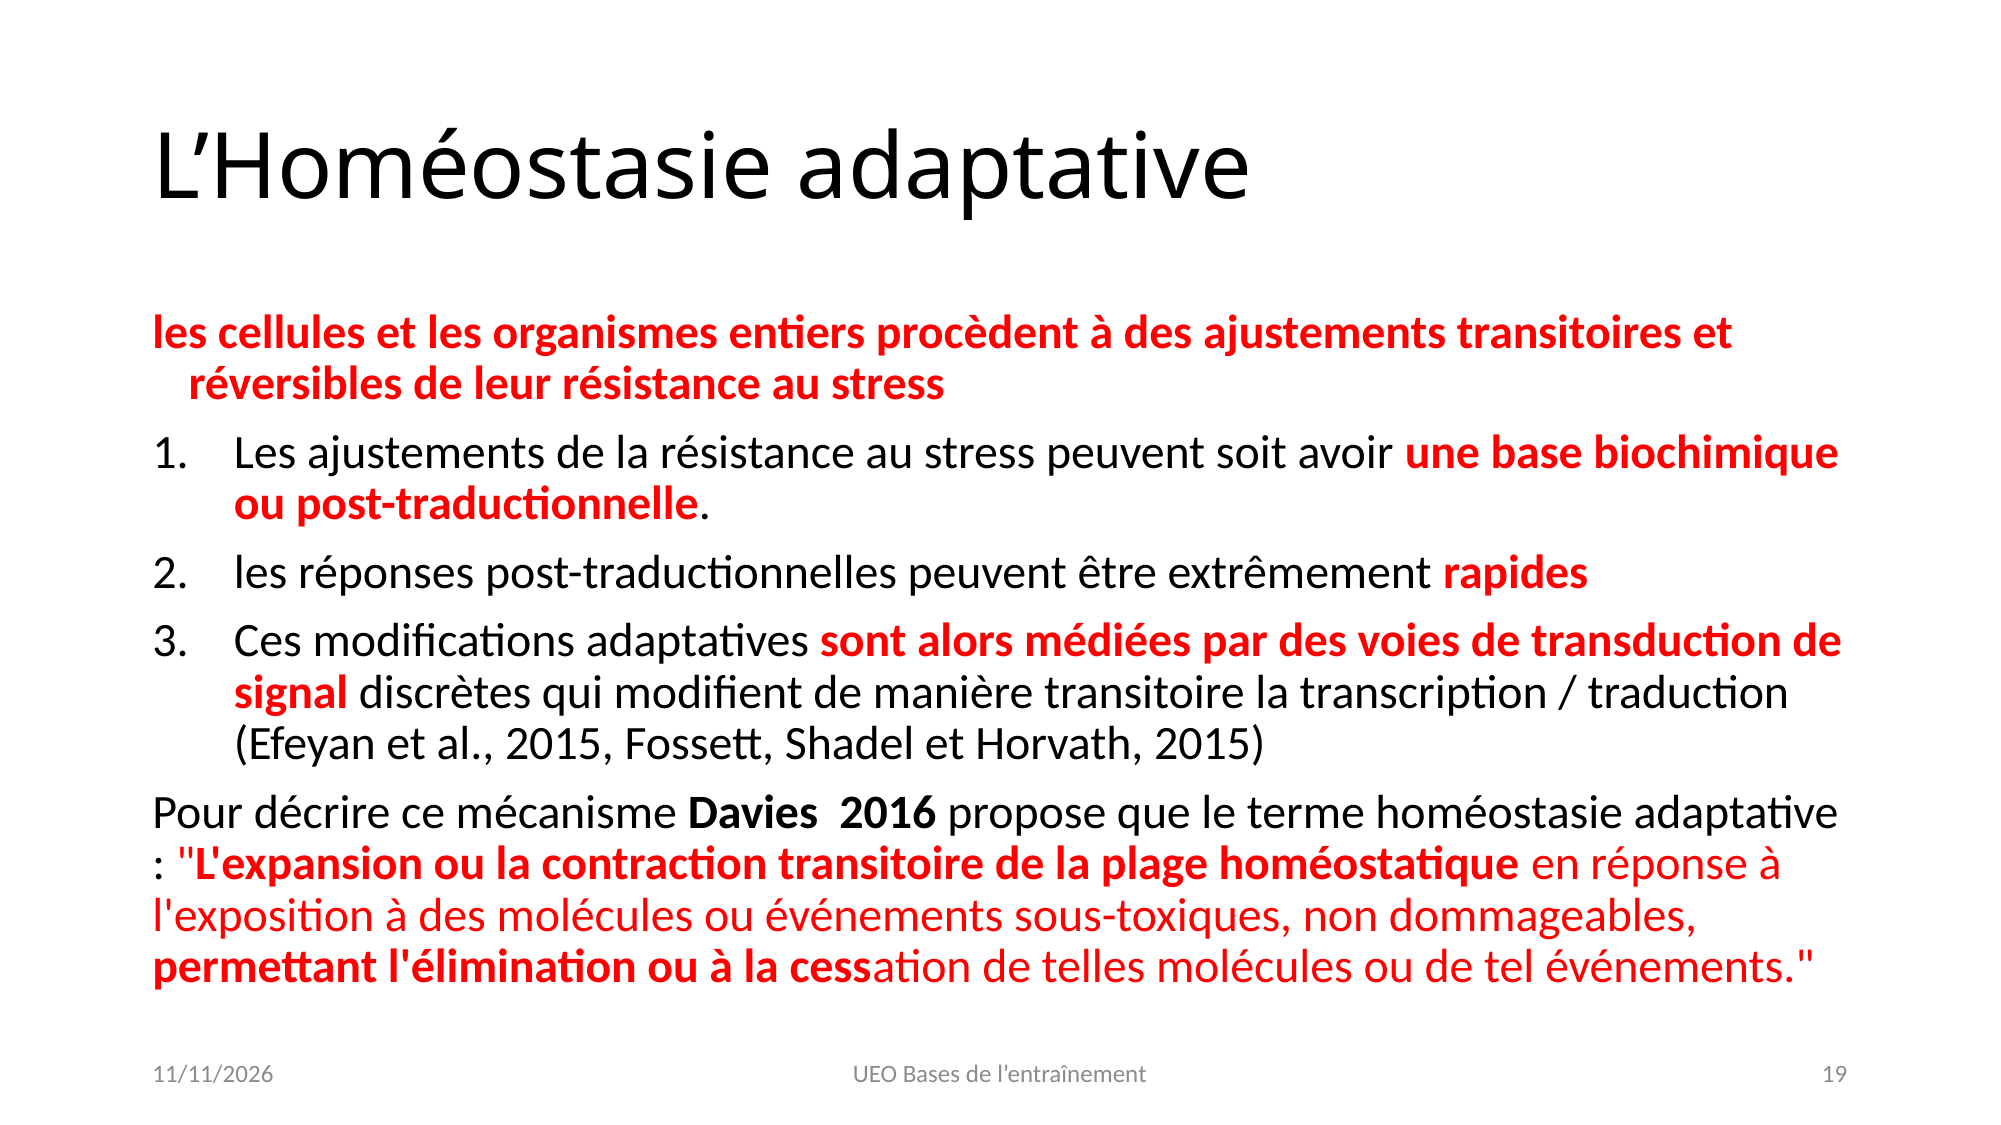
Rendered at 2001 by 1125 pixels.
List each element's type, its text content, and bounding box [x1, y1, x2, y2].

slide_number 19 [1412, 1042, 1863, 1103]
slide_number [137, 1042, 588, 1103]
title L’Homéostasie adaptative [137, 59, 1863, 278]
footer UEO Bases de l’entraînement [662, 1042, 1338, 1103]
list les cellules et les organismes entiers procèdent à des ajustements transitoires et réversibles de leur résistance au stress Les ajustements de la résistance au stress peuvent soit avoir une base biochimique ou post-traductionnelle. les réponses post-traductionnelles peuvent être extrêmement rapides Ces modifications adaptatives sont alors médiées par des voies de transduction de signal discrètes qui modifient de manière transitoire la transcription / traduction (Efeyan et al., 2015, Fossett, Shadel et Horvath, 2015) Pour décrire ce mécanisme Davies 2016 propose que le terme homéostasie adaptative : "L'expansion ou la contraction transitoire de la plage homéostatique en réponse à l'exposition à des molécules ou événements sous-toxiques, non dommageables, permettant l'élimination ou à la cessation de telles molécules ou de tel événements." [137, 299, 1863, 1014]
